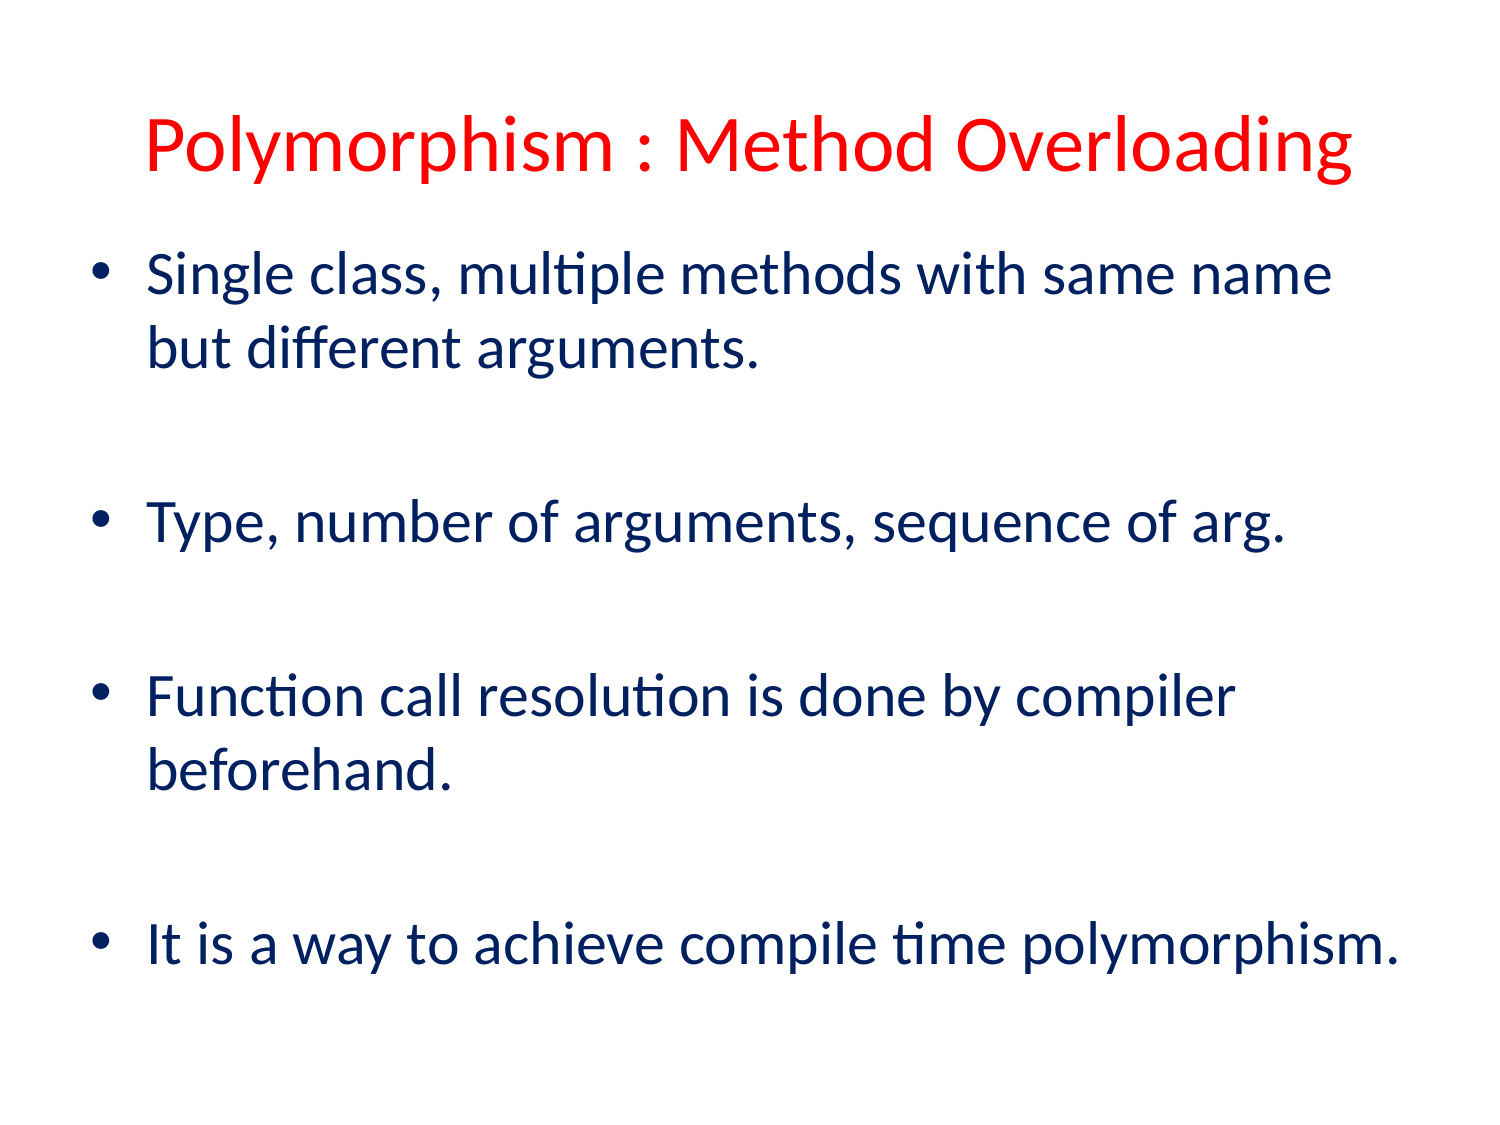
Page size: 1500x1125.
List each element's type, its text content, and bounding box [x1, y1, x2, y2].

title Polymorphism : Method Overloading [75, 45, 1425, 224]
list Single class, multiple methods with same name but different arguments. Type, number of arguments, sequence of arg. Function call resolution is done by compiler beforehand. It is a way to achieve compile time polymorphism. [75, 224, 1425, 1005]
